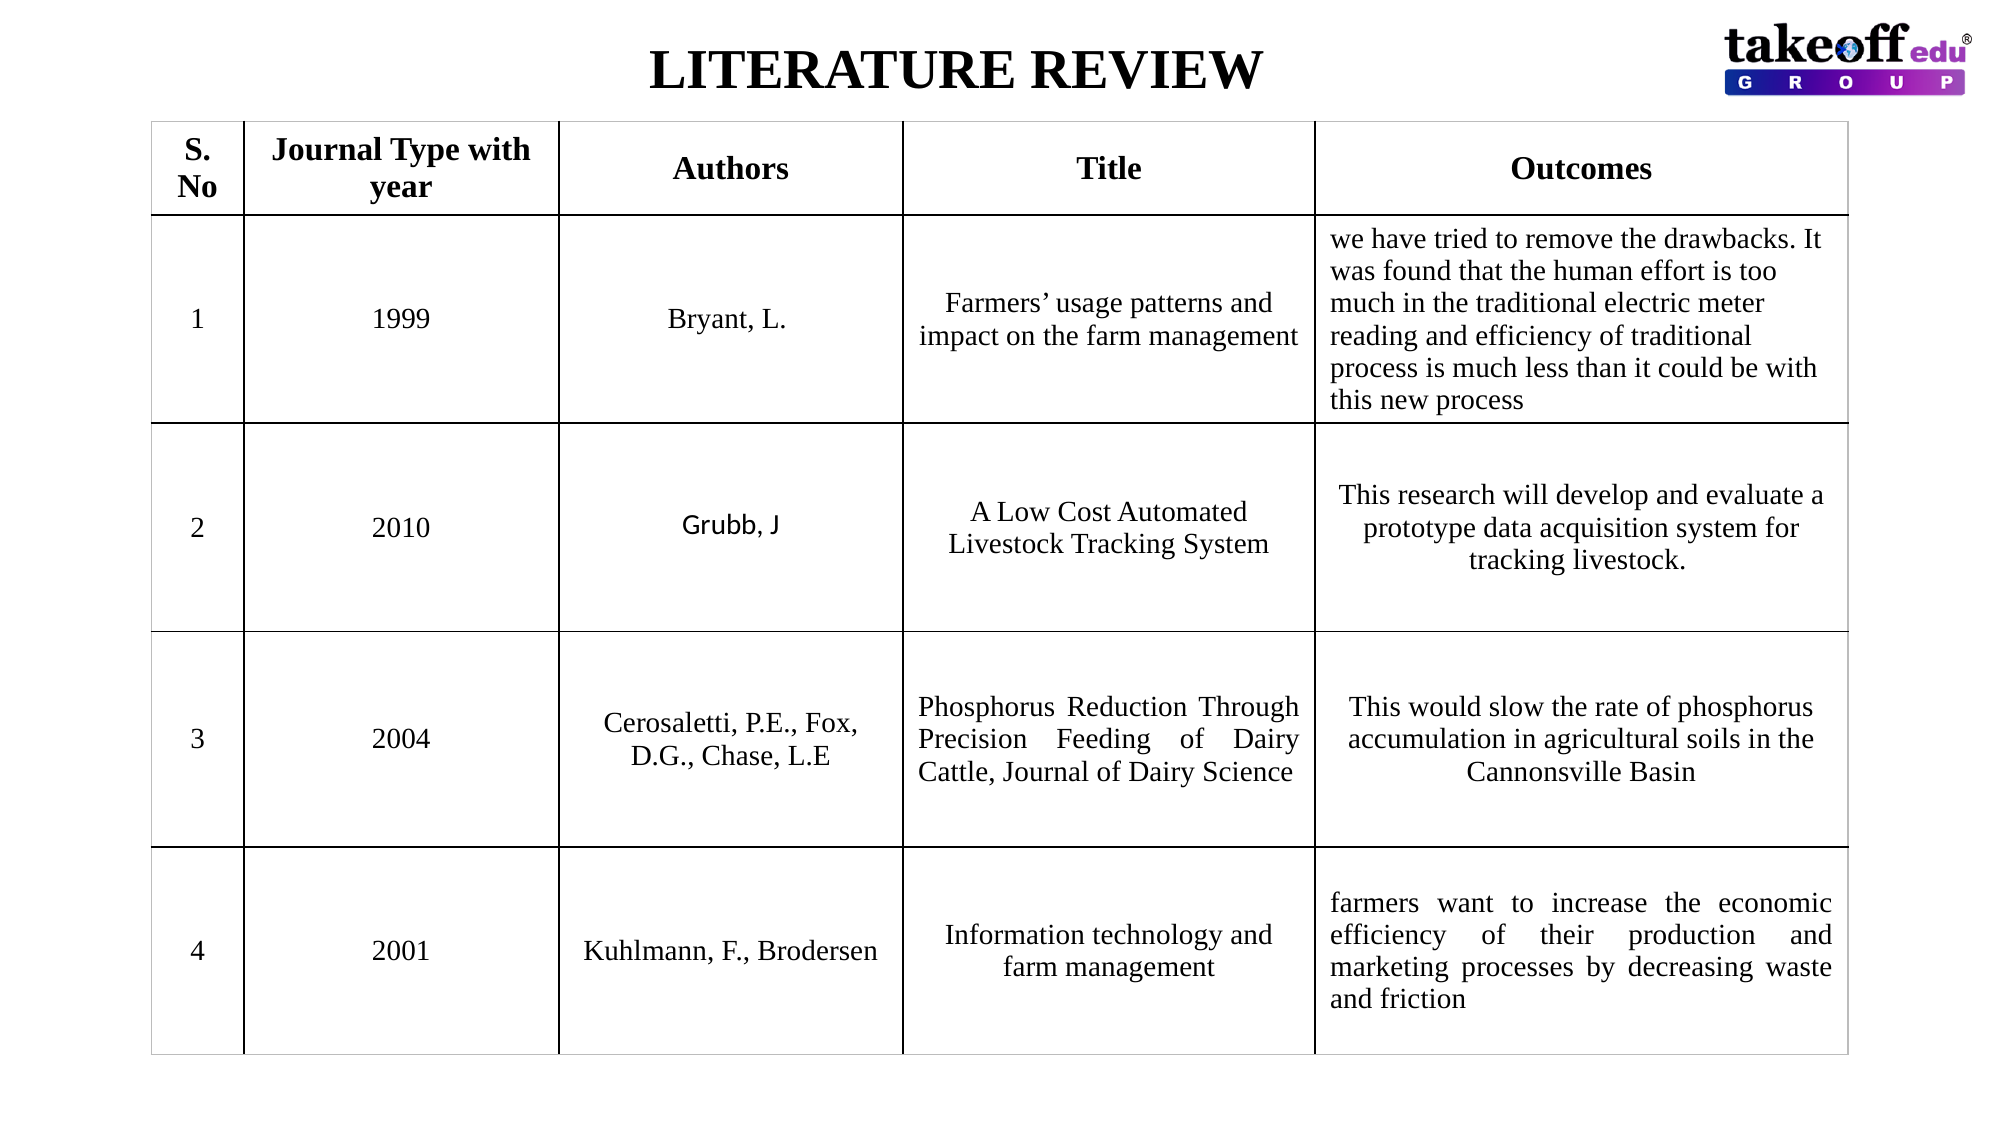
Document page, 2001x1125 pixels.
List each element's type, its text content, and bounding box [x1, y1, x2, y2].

table_cell 1 [152, 216, 243, 422]
table_cell 2001 [245, 848, 558, 1054]
table_cell 2 [152, 424, 243, 631]
table_cell Phosphorus Reduction Through Precision Feeding of Dairy Cattle, Journal of Dairy Science [904, 632, 1314, 846]
table_cell 3 [152, 632, 243, 846]
table_cell This would slow the rate of phosphorus accumulation in agricultural soils in the Cannonsville Basin [1316, 632, 1847, 846]
picture [1721, 18, 1975, 106]
table_header Journal Type with year [245, 122, 558, 214]
table_cell farmers want to increase the economic efficiency of their production and marketing processes by decreasing waste and friction [1316, 848, 1847, 1054]
table_header Outcomes [1316, 122, 1847, 214]
table_cell Farmers’ usage patterns and impact on the farm management [904, 216, 1314, 422]
table_cell 2010 [245, 424, 558, 631]
table_cell This research will develop and evaluate a prototype data acquisition system for tracking livestock. [1316, 424, 1847, 631]
table_header S. No [152, 122, 243, 214]
table_cell we have tried to remove the drawbacks. It was found that the human effort is too much in the traditional electric meter reading and efficiency of traditional process is much less than it could be with this new process [1316, 216, 1847, 422]
table_header Authors [560, 122, 902, 214]
table_cell 1999 [245, 216, 558, 422]
table_cell A Low Cost Automated Livestock Tracking System [904, 424, 1314, 631]
title LITERATURE REVIEW [235, 18, 1680, 121]
table_cell Information technology and farm management [904, 848, 1314, 1054]
table_cell Cerosaletti, P.E., Fox, D.G., Chase, L.E [560, 632, 902, 846]
table_cell 4 [152, 848, 243, 1054]
table_cell Bryant, L. [560, 216, 902, 422]
table_cell Grubb, J [560, 424, 902, 631]
table_cell Kuhlmann, F., Brodersen [560, 848, 902, 1054]
table_header Title [904, 122, 1314, 214]
table_cell 2004 [245, 632, 558, 846]
